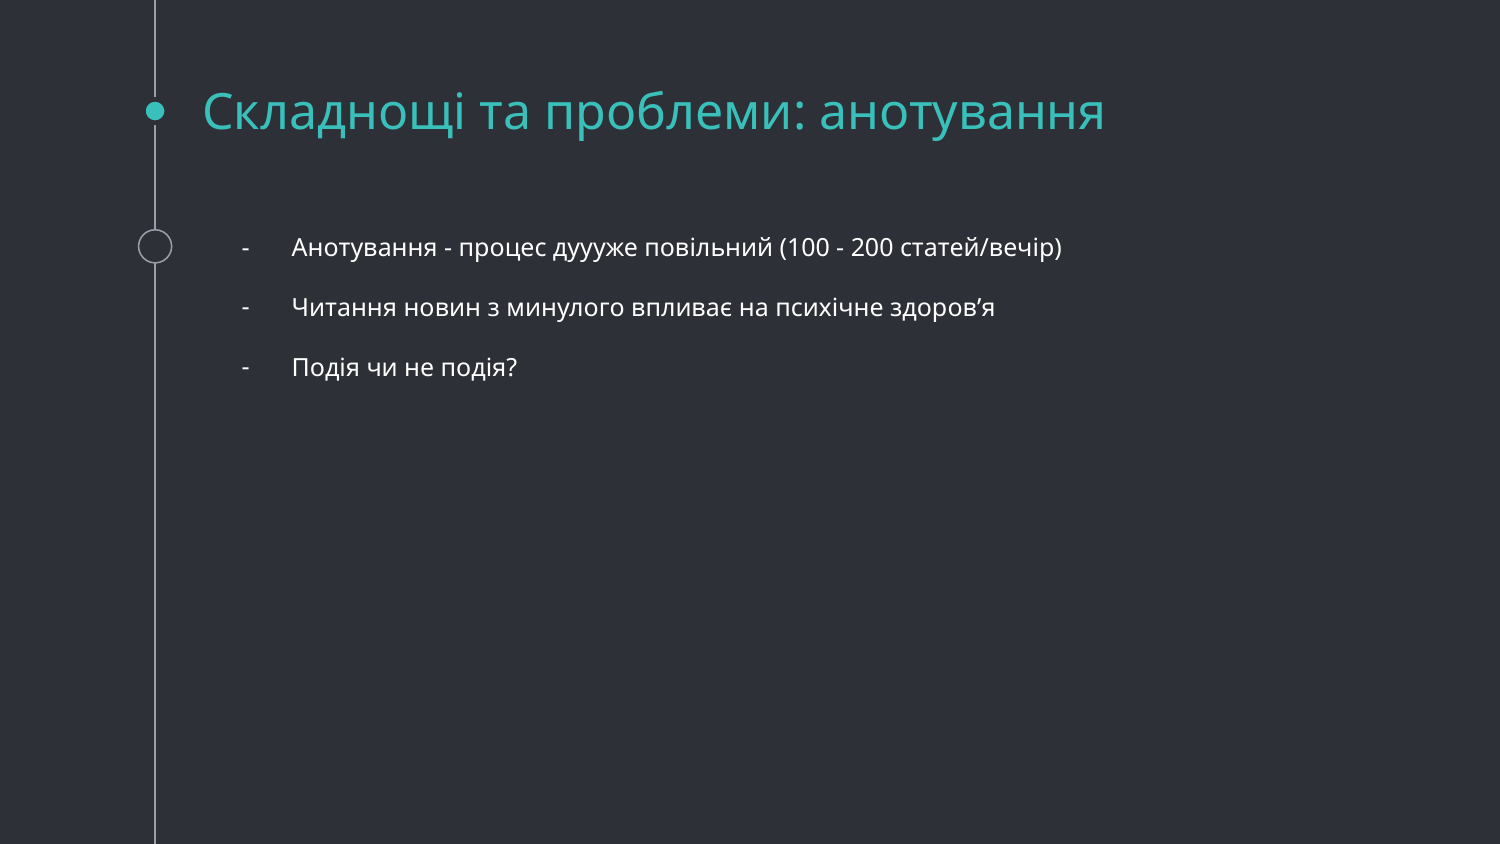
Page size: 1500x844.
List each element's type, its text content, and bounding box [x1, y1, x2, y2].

title Складнощі та проблеми: анотування [187, 56, 1313, 155]
text_box Анотування - процес дуууже повільний (100 - 200 статей/вечір) Читання новин з минулого впливає на психічне здоров’я Подія чи не подія? [201, 186, 1430, 630]
